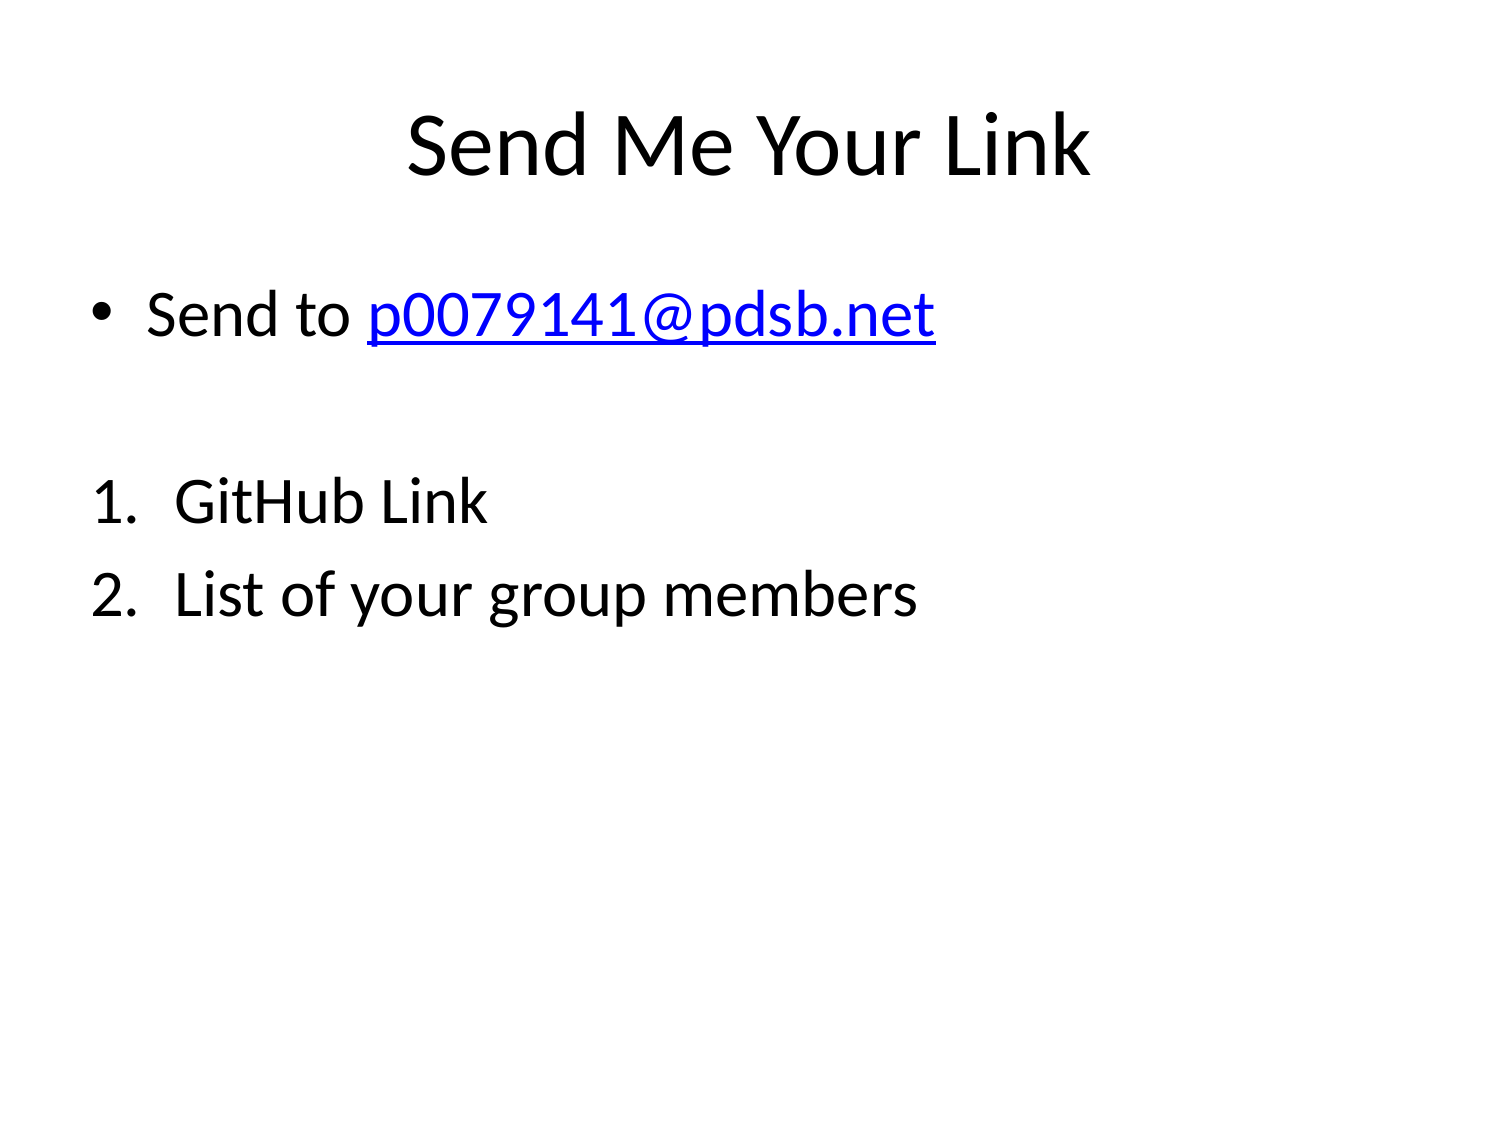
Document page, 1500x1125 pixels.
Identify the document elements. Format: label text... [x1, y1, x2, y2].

title Send Me Your Link [75, 45, 1425, 233]
list Send to p0079141@pdsb.net GitHub Link List of your group members [75, 262, 1425, 1005]
